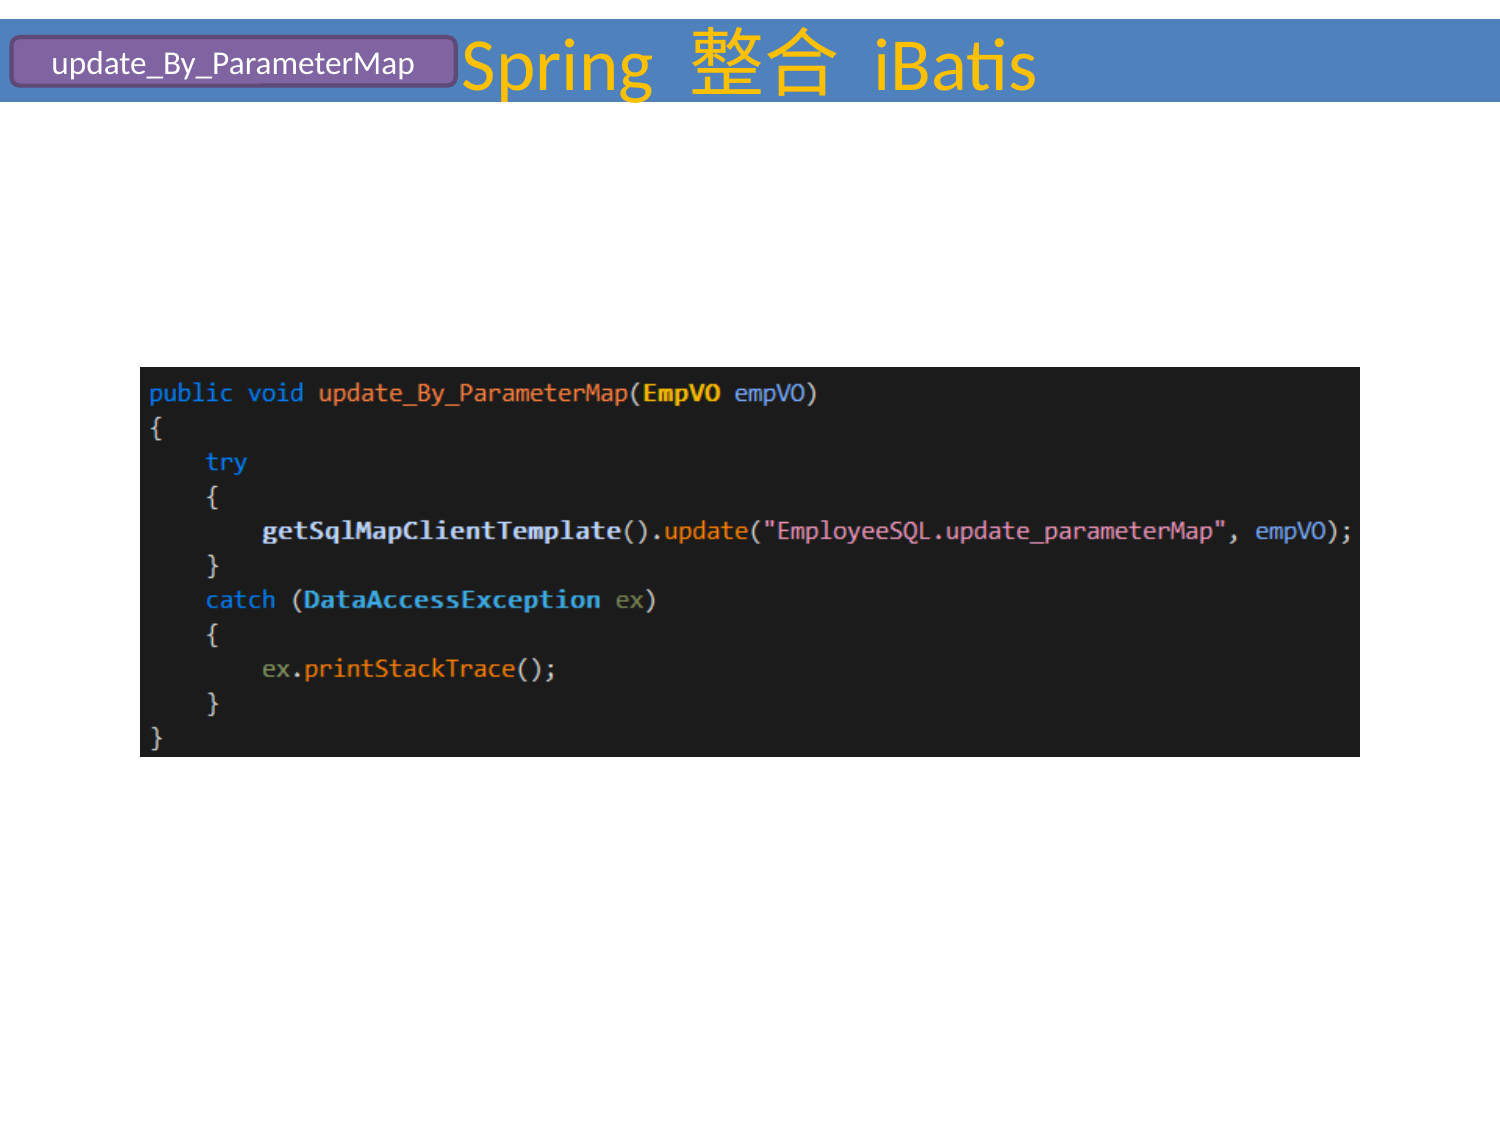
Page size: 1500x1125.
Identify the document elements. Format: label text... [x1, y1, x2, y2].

text_box update_By_ParameterMap [9, 34, 458, 88]
picture [140, 367, 1360, 758]
title Spring 整合 iBatis [0, 19, 1500, 102]
